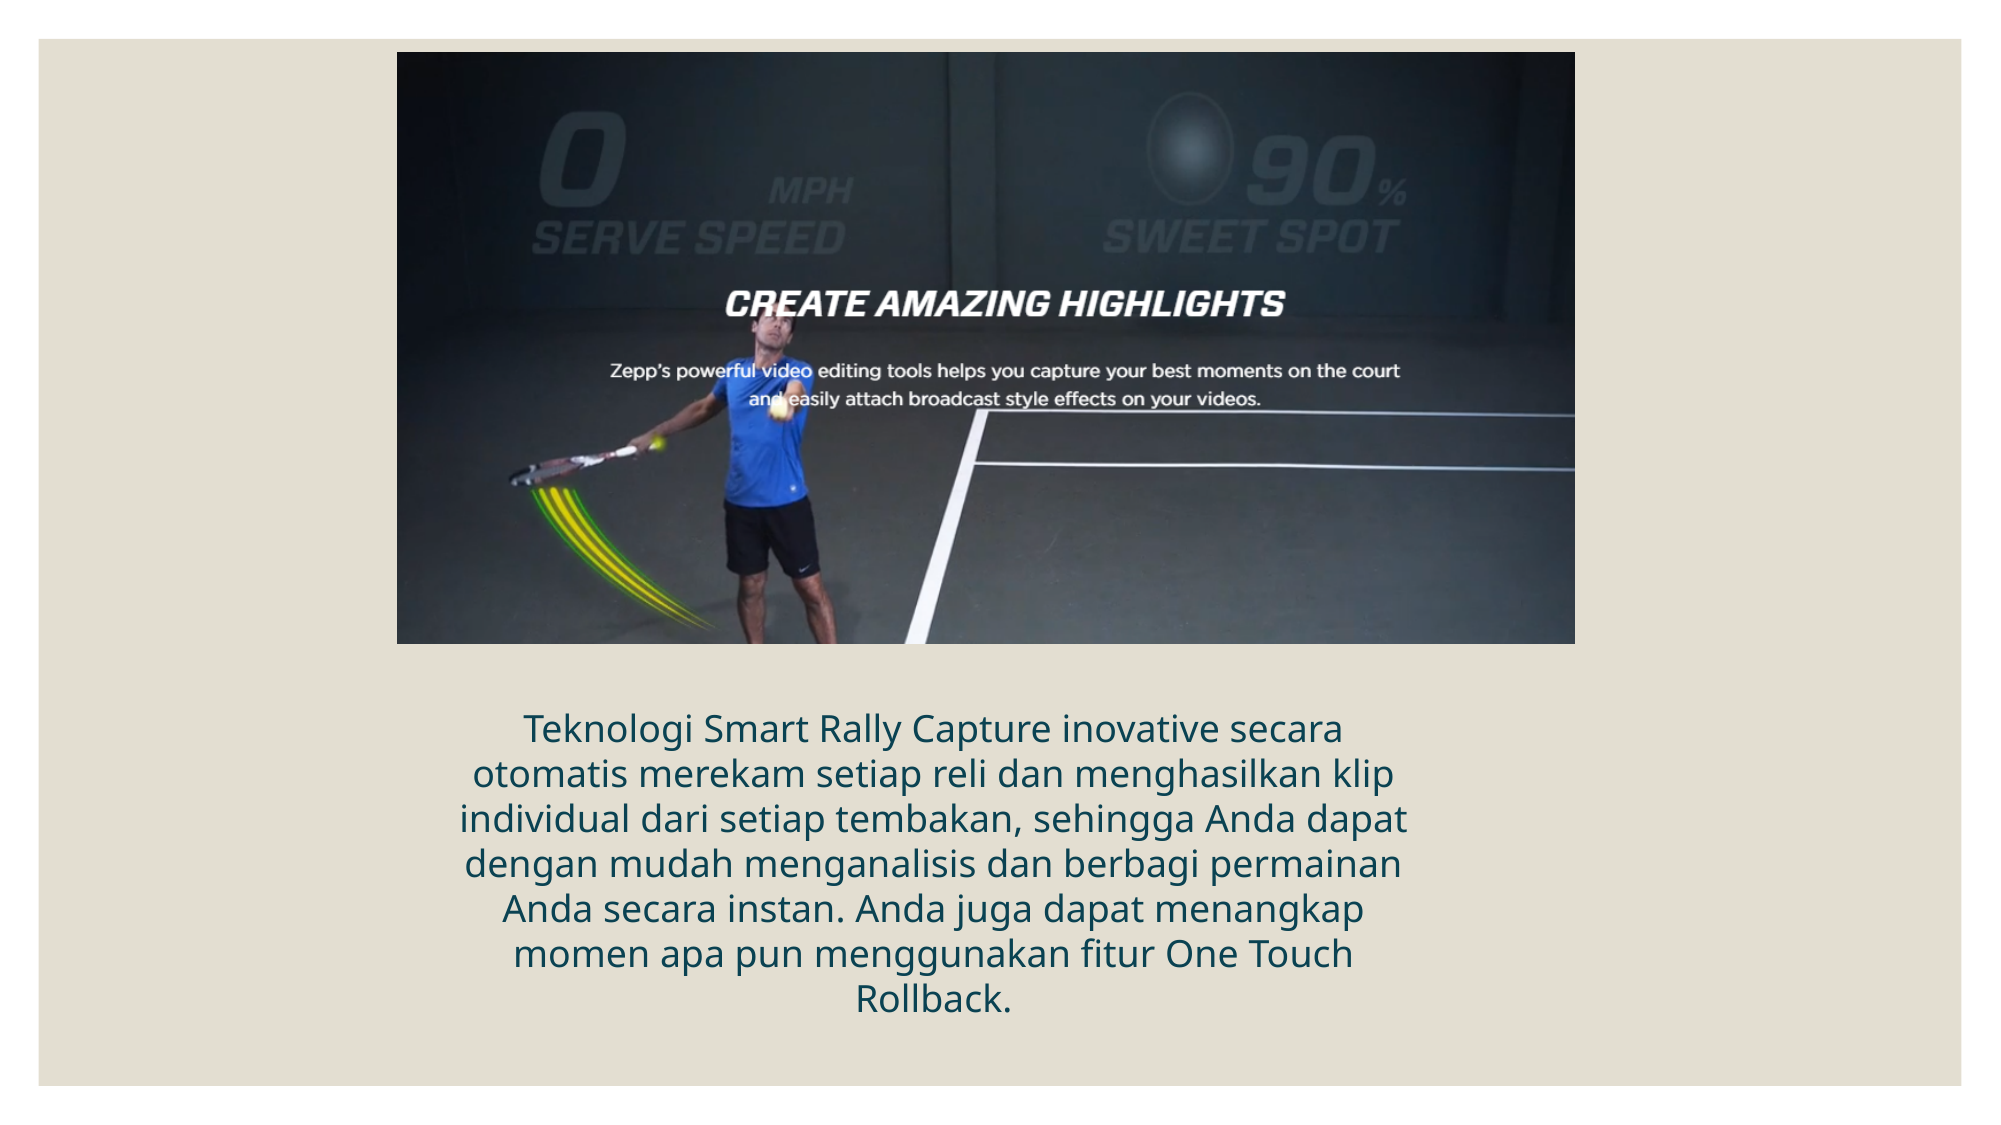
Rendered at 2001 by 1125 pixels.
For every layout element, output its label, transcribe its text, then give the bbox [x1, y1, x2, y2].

text_box Teknologi Smart Rally Capture inovative secara otomatis merekam setiap reli dan menghasilkan klip individual dari setiap tembakan, sehingga Anda dapat dengan mudah menganalisis dan berbagi permainan Anda secara instan. Anda juga dapat menangkap momen apa pun menggunakan fitur One Touch Rollback. [433, 698, 1434, 1028]
picture [396, 52, 1575, 645]
